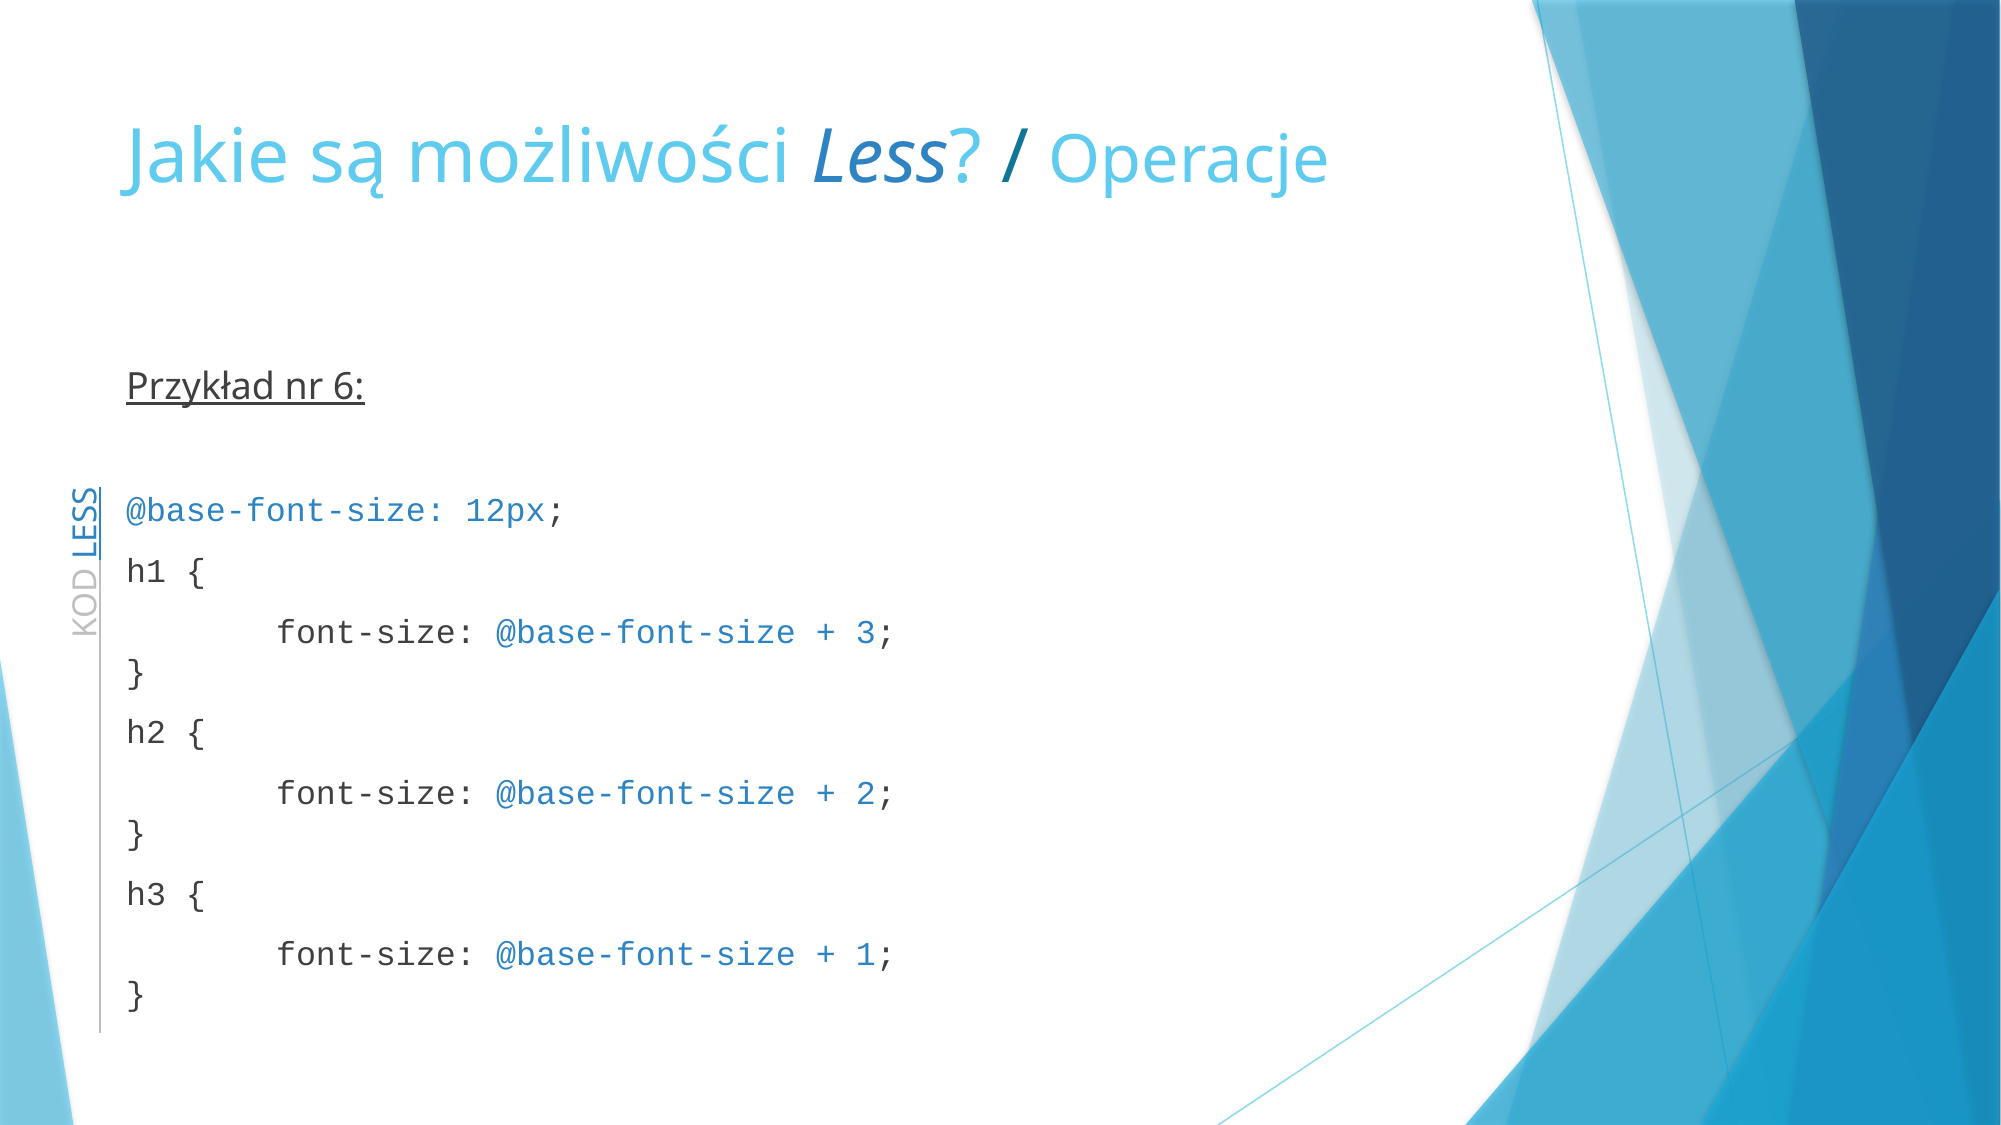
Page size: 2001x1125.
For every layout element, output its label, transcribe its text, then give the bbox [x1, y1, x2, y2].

title Jakie są możliwości Less? / Operacje [111, 99, 1522, 317]
list Przykład nr 6: @base-font-size: 12px; h1 { font-size: @base-font-size + 3; } h2 { font-size: @base-font-size + 2; } h3 { font-size: @base-font-size + 1; } [111, 354, 1522, 1125]
text_box KOD LESS [55, 472, 111, 1125]
